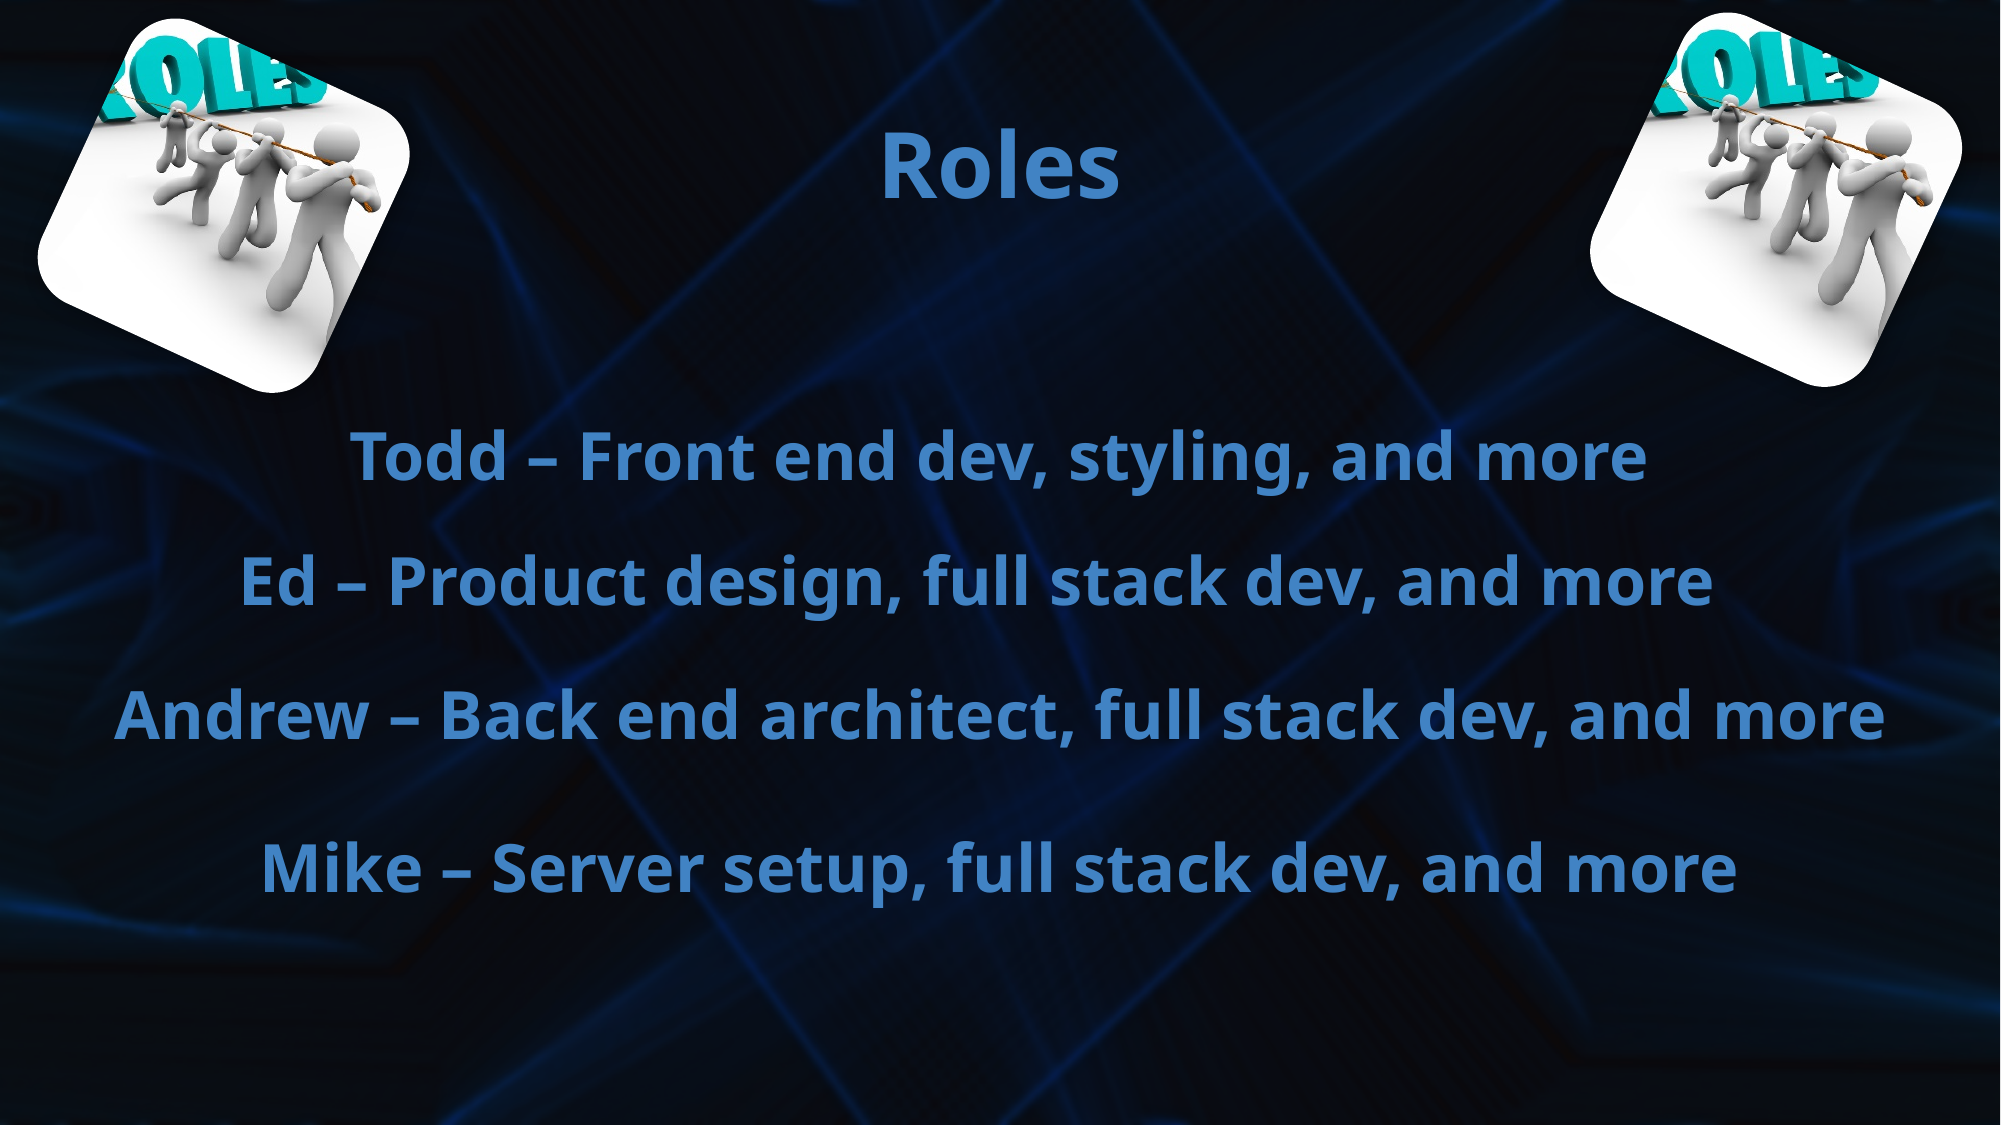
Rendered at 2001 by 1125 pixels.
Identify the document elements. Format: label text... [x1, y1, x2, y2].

text_box Ed – Product design, full stack dev, and more [96, 539, 1894, 639]
list Todd – Front end dev, styling, and more [137, 415, 1863, 514]
picture [0, 0, 2001, 1125]
text_box Andrew – Back end architect, full stack dev, and more [59, 674, 1944, 773]
text_box Mike – Server setup, full stack dev, and more [106, 827, 1894, 926]
title Roles [376, 59, 1624, 278]
